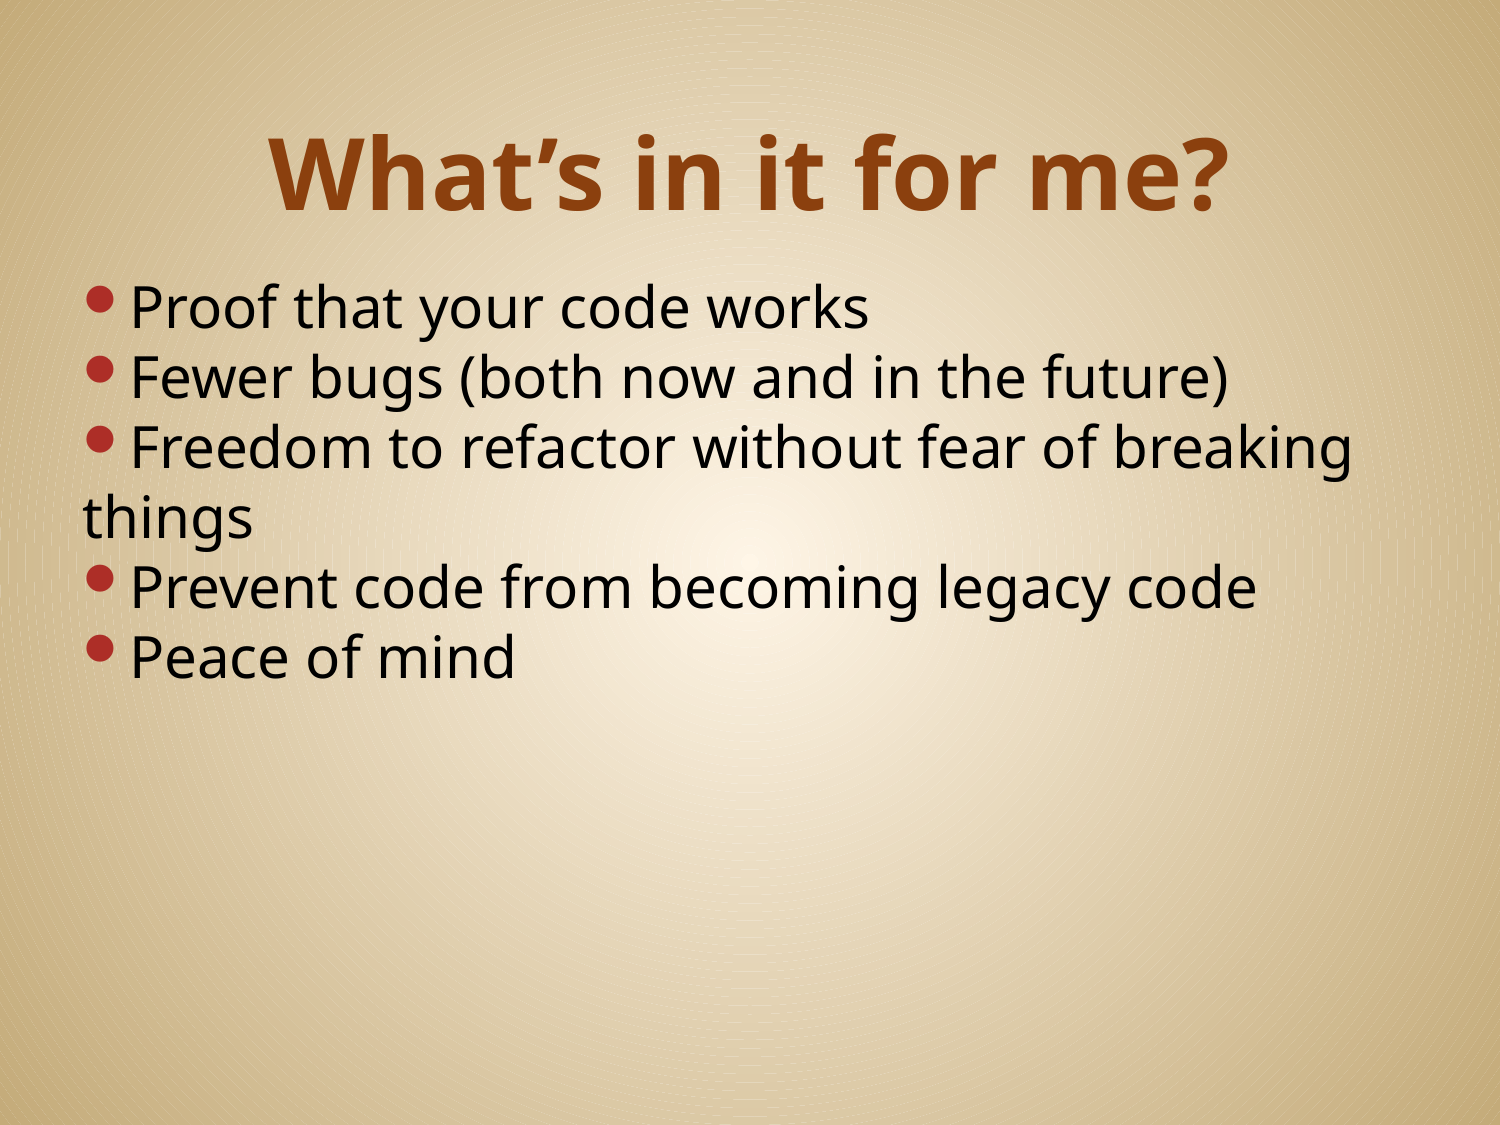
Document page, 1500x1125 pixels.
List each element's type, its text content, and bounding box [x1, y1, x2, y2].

list Proof that your code works Fewer bugs (both now and in the future) Freedom to refactor without fear of breaking things Prevent code from becoming legacy code Peace of mind [75, 262, 1425, 1005]
title What’s in it for me? [75, 50, 1425, 238]
